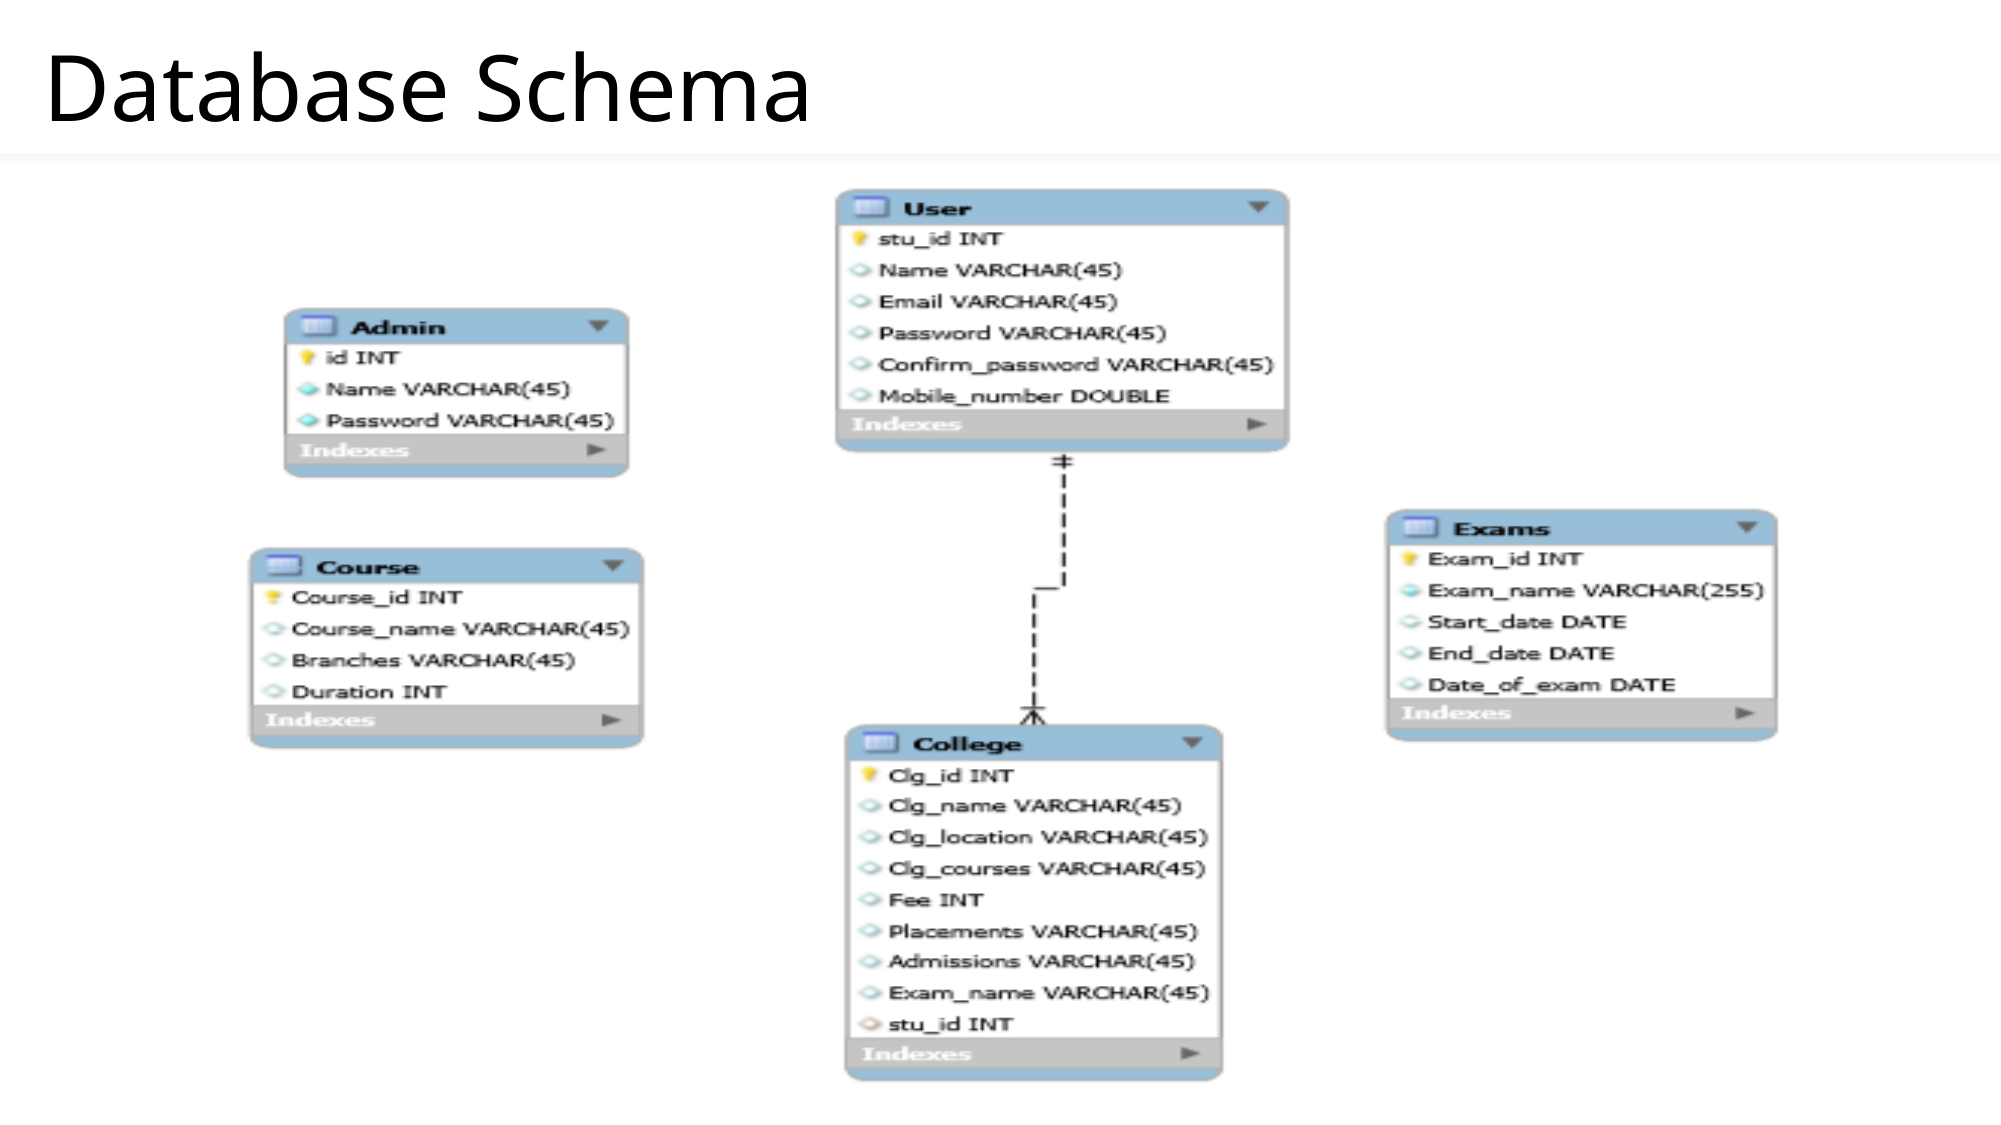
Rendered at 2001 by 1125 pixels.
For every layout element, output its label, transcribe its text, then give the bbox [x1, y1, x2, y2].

title Database Schema [29, 0, 1863, 154]
picture [0, 154, 2000, 1125]
